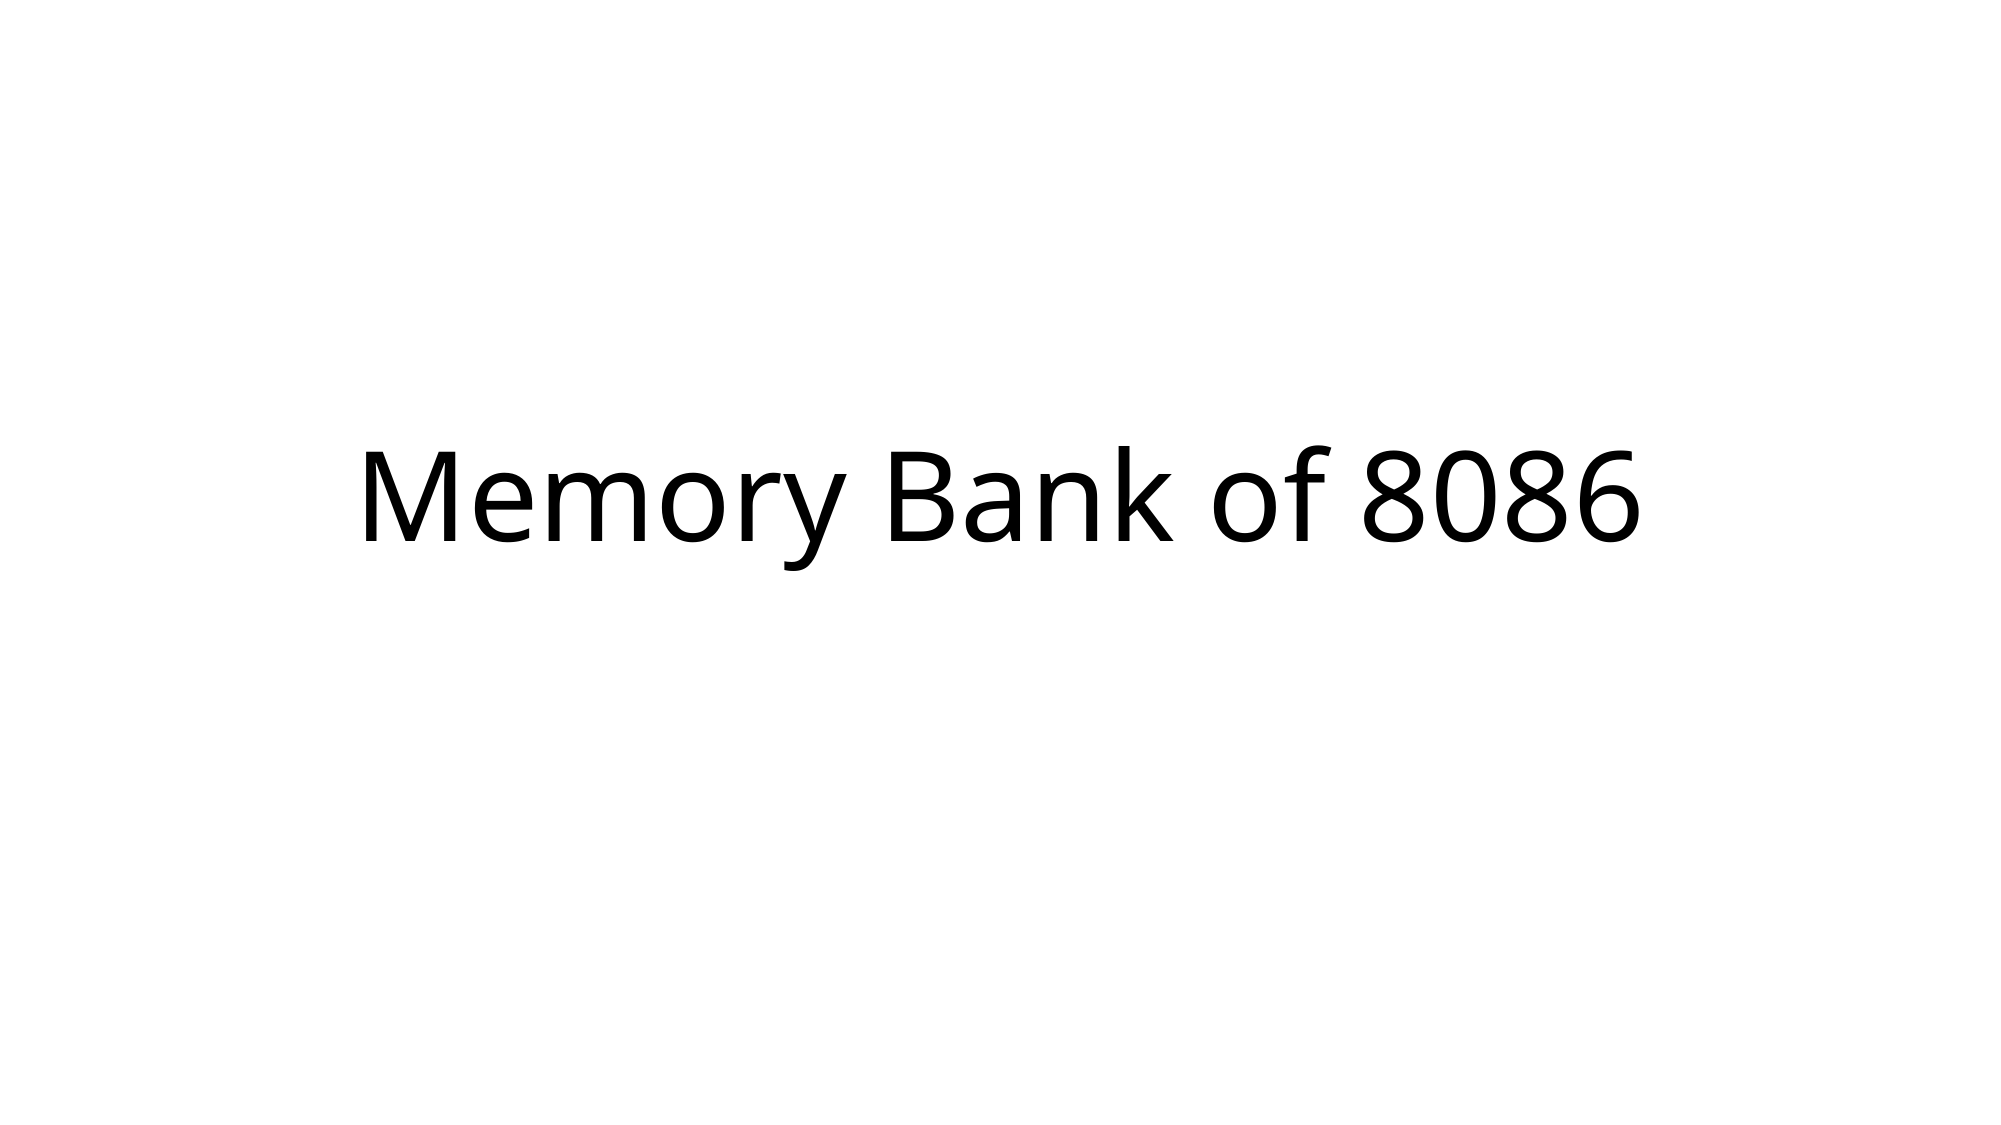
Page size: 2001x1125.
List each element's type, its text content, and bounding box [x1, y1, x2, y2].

title Memory Bank of 8086 [249, 184, 1750, 576]
